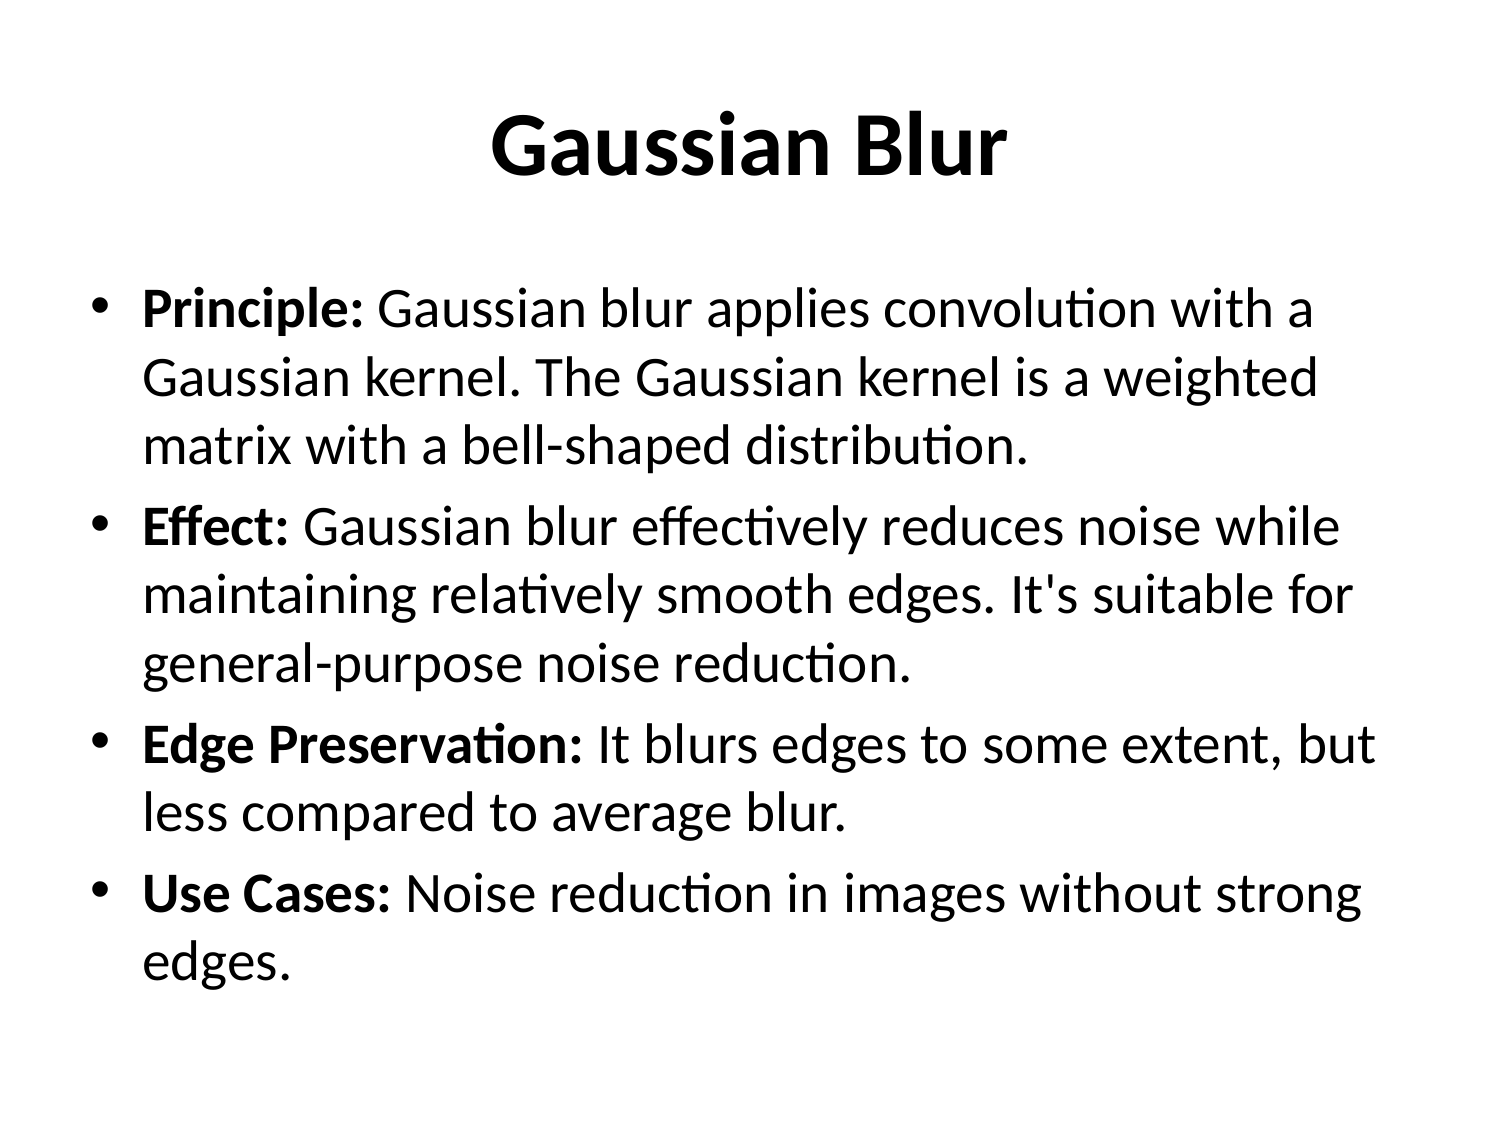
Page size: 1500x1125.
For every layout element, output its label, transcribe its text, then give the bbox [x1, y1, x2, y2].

list Principle: Gaussian blur applies convolution with a Gaussian kernel. The Gaussian kernel is a weighted matrix with a bell-shaped distribution. Effect: Gaussian blur effectively reduces noise while maintaining relatively smooth edges. It's suitable for general-purpose noise reduction. Edge Preservation: It blurs edges to some extent, but less compared to average blur. Use Cases: Noise reduction in images without strong edges. [75, 262, 1425, 1005]
title Gaussian Blur [75, 45, 1425, 233]
